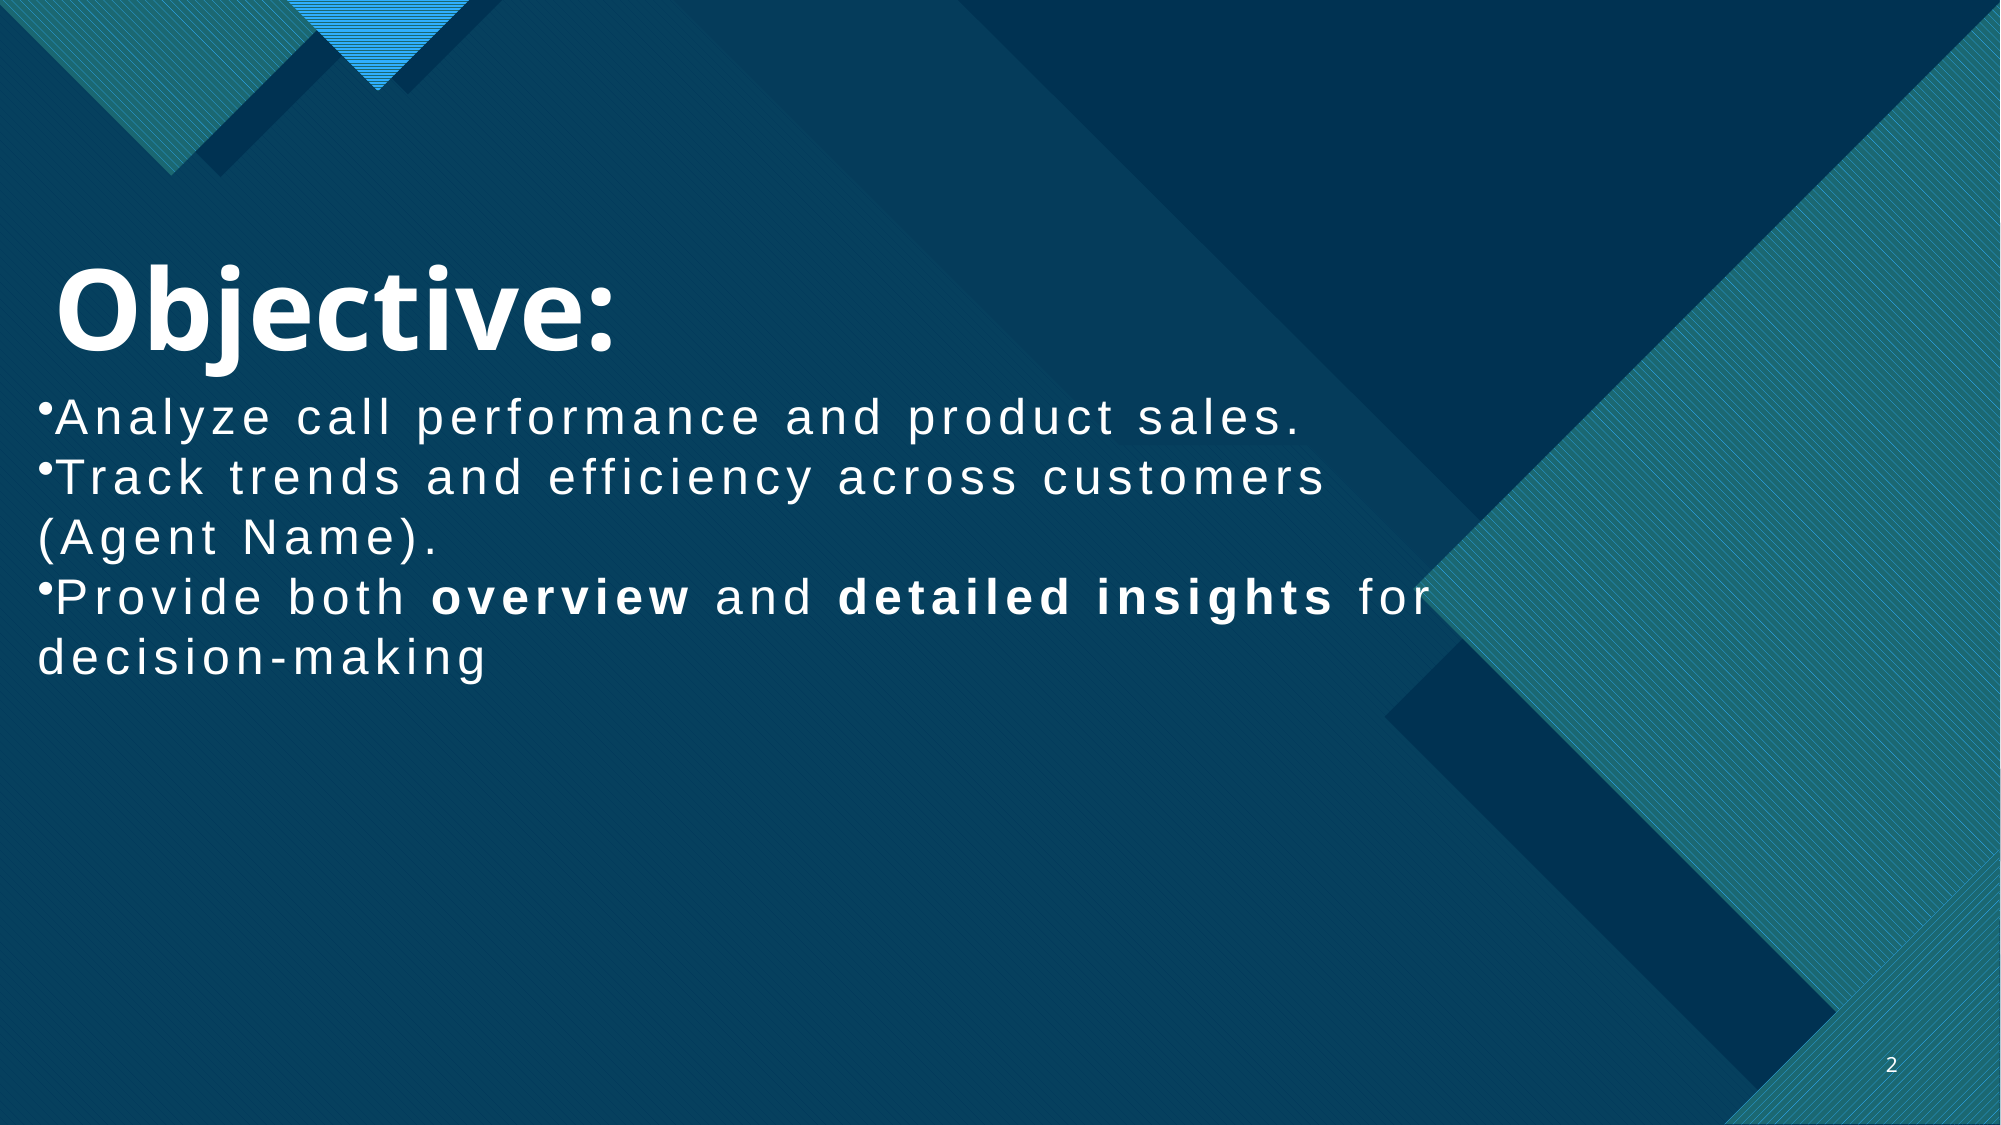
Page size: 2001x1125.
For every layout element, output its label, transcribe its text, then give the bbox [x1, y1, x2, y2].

list Analyze call performance and product sales. Track trends and efficiency across customers (Agent Name). Provide both overview and detailed insights for decision-making [22, 208, 1456, 861]
slide_number 2 [1845, 1035, 1913, 1096]
